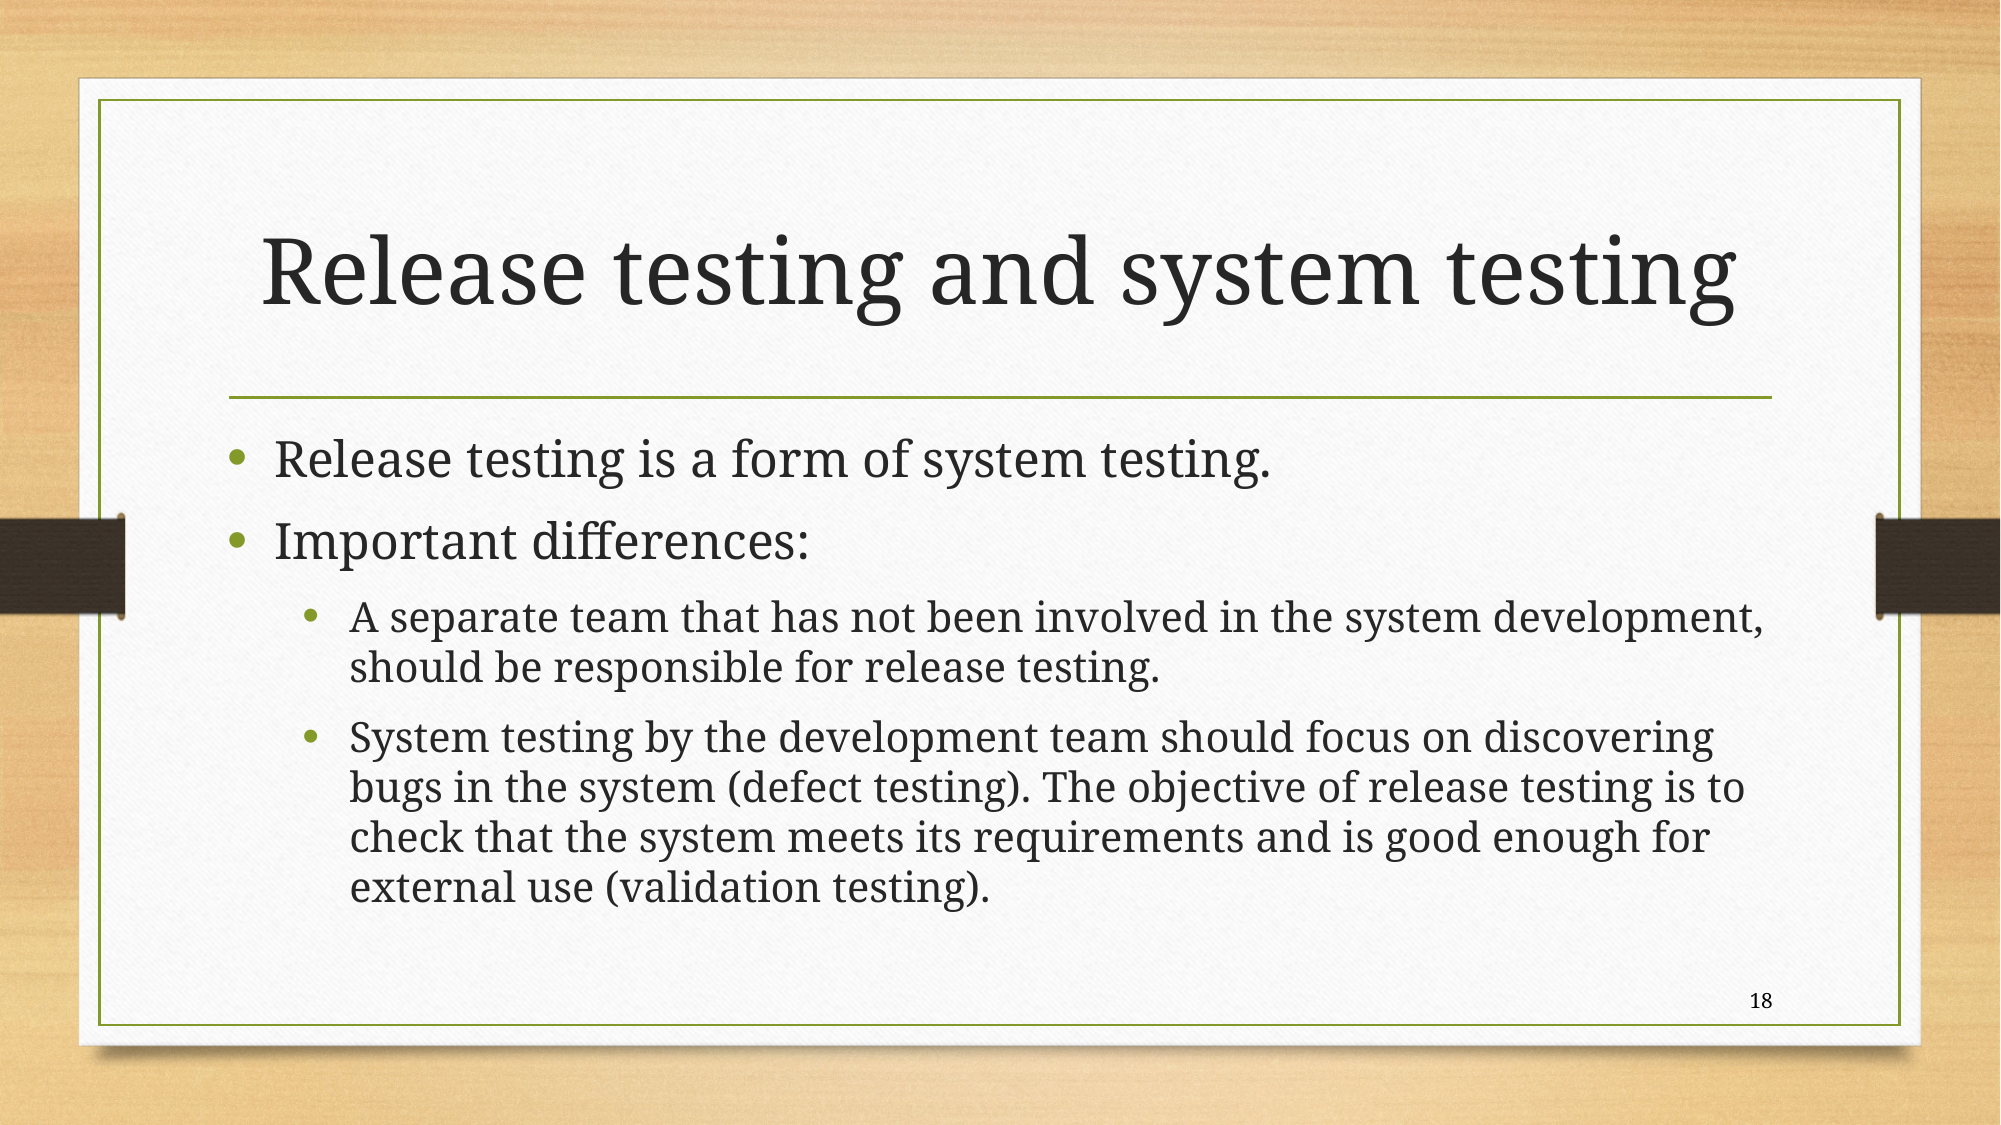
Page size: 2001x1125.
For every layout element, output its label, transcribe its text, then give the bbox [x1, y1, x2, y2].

list Release testing is a form of system testing. Important differences: A separate team that has not been involved in the system development, should be responsible for release testing. System testing by the development team should focus on discovering bugs in the system (defect testing). The objective of release testing is to check that the system meets its requirements and is good enough for external use (validation testing). [212, 419, 1788, 964]
picture [0, 0, 2001, 1125]
title Release testing and system testing [212, 161, 1788, 375]
slide_number 18 [1698, 979, 1788, 1025]
